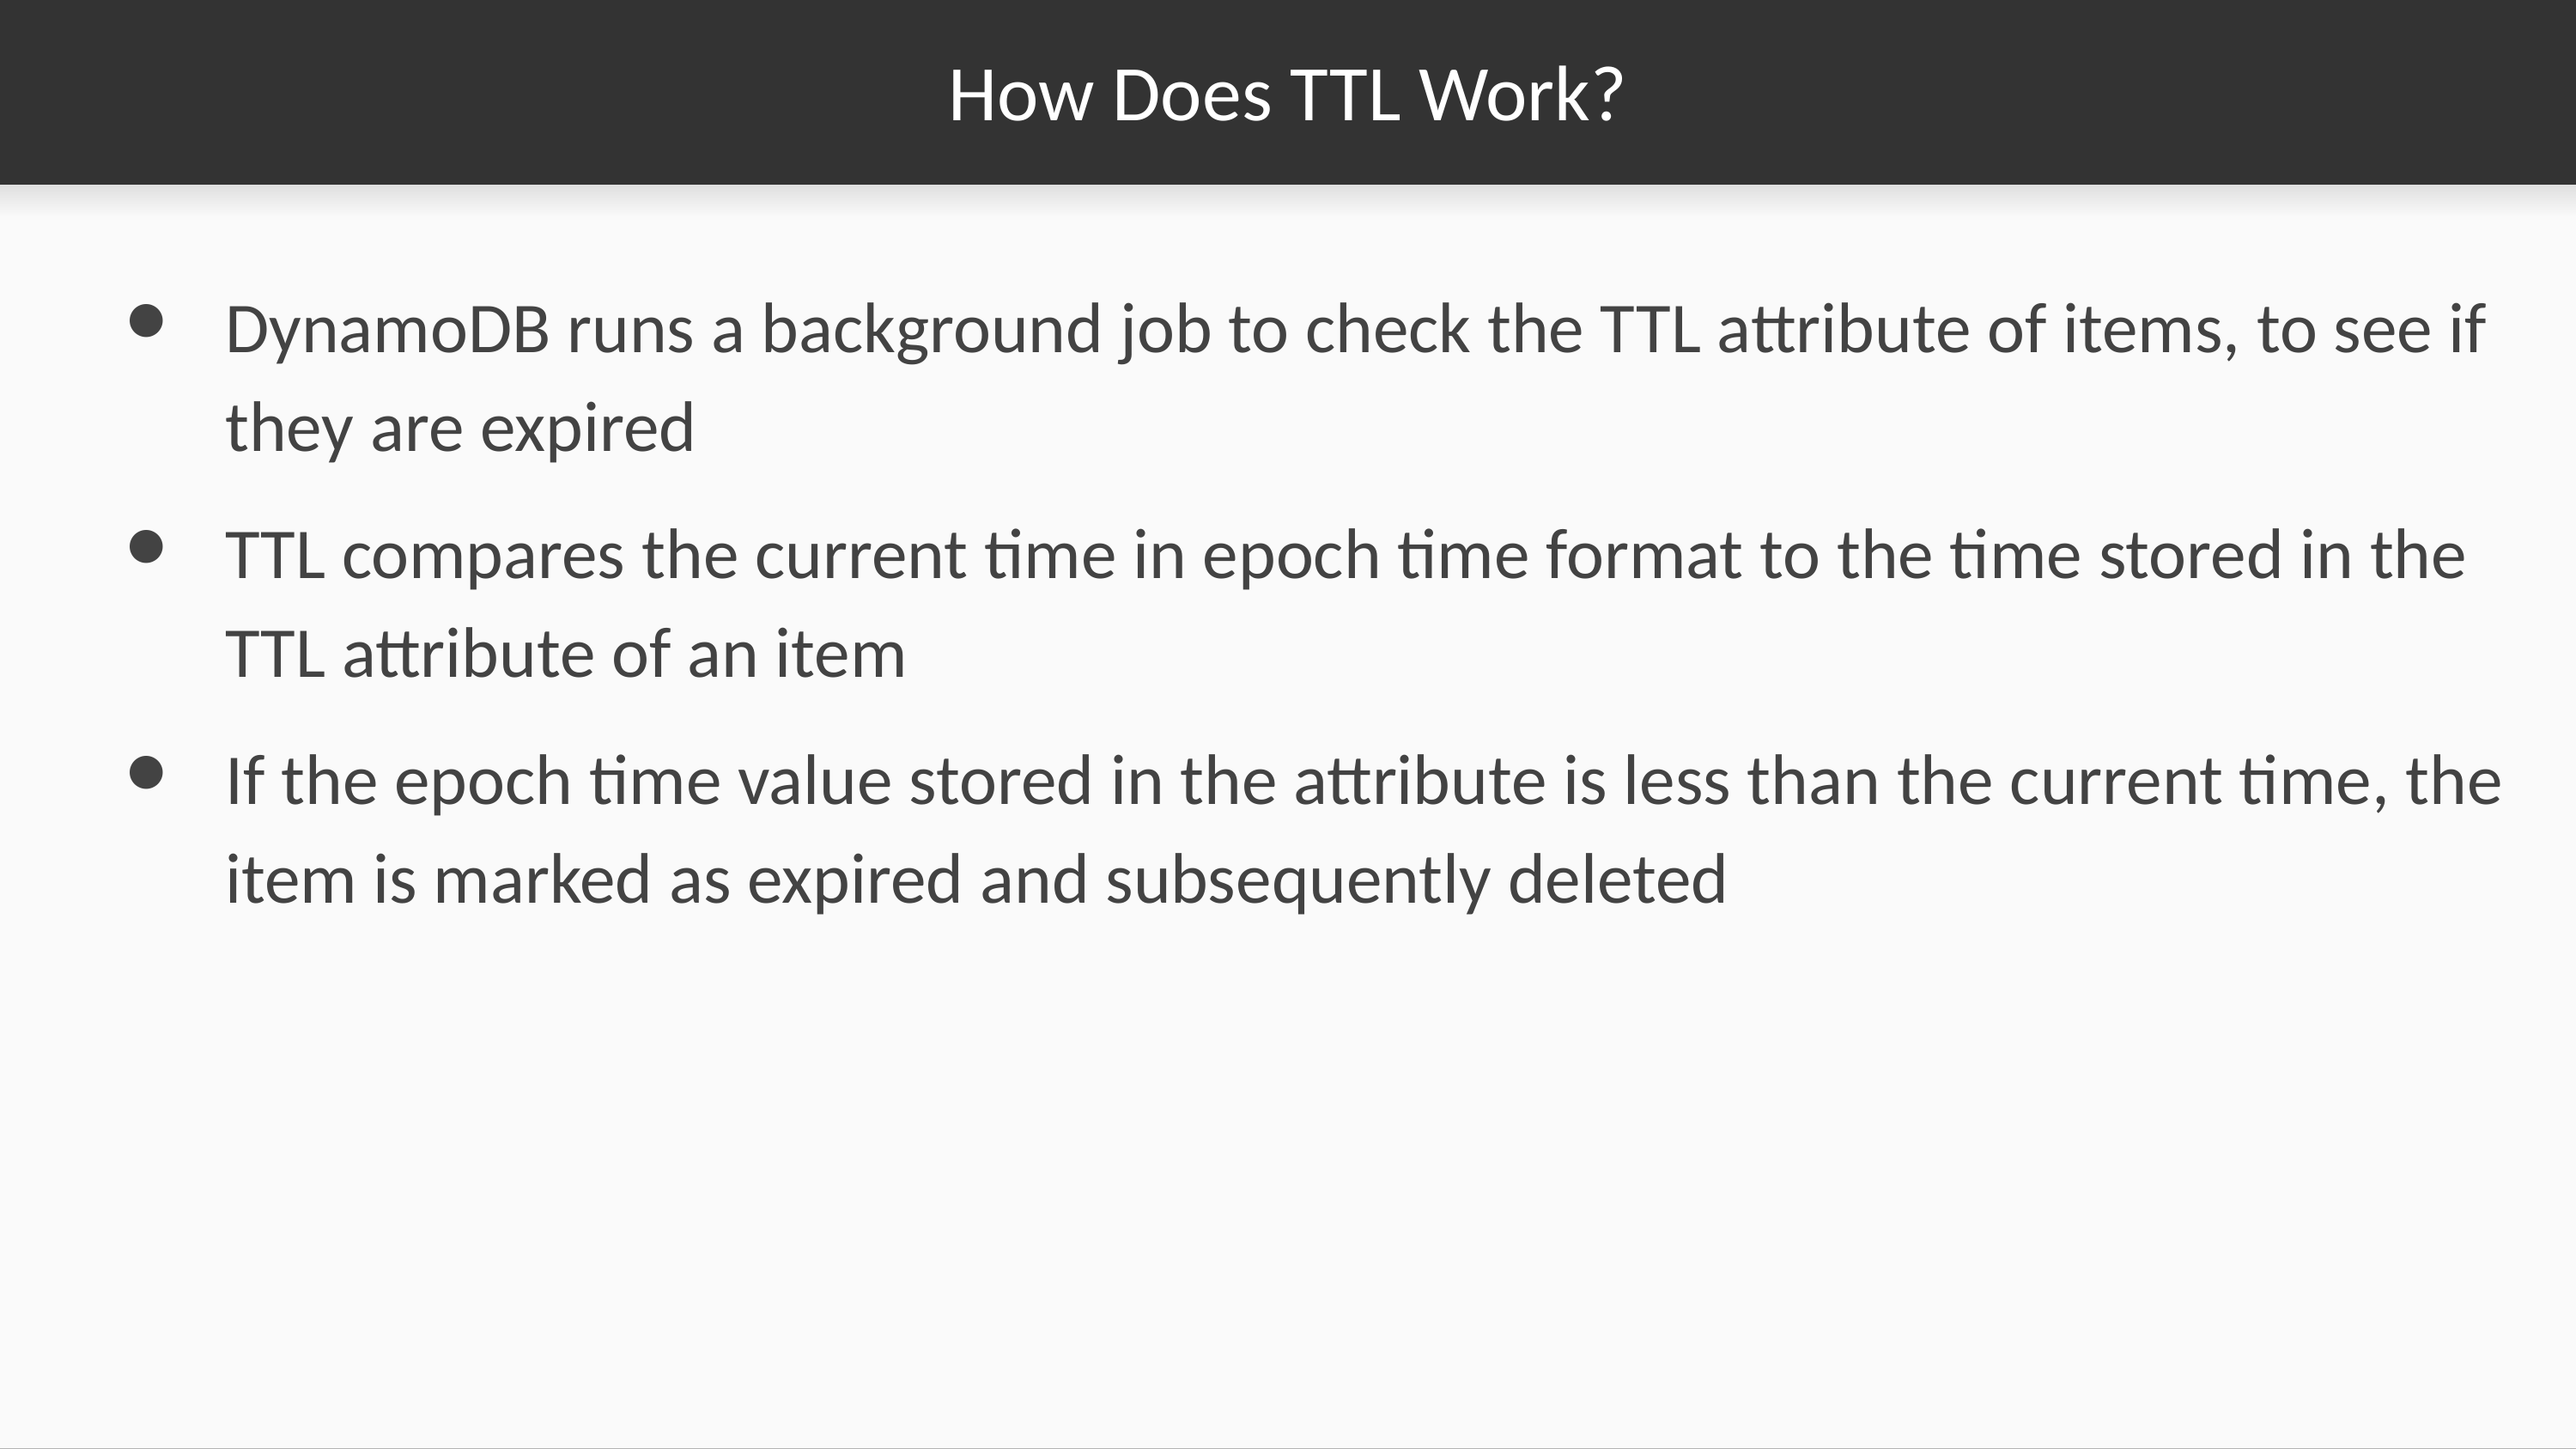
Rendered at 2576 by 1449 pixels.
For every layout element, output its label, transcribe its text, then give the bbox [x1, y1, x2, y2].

text_box DynamoDB runs a background job to check the TTL attribute of items, to see if they are expired TTL compares the current time in epoch time format to the time stored in the TTL attribute of an item If the epoch time value stored in the attribute is less than the current time, the item is marked as expired and subsequently deleted [70, 241, 2568, 1396]
title How Does TTL Work? [28, 4, 2547, 174]
